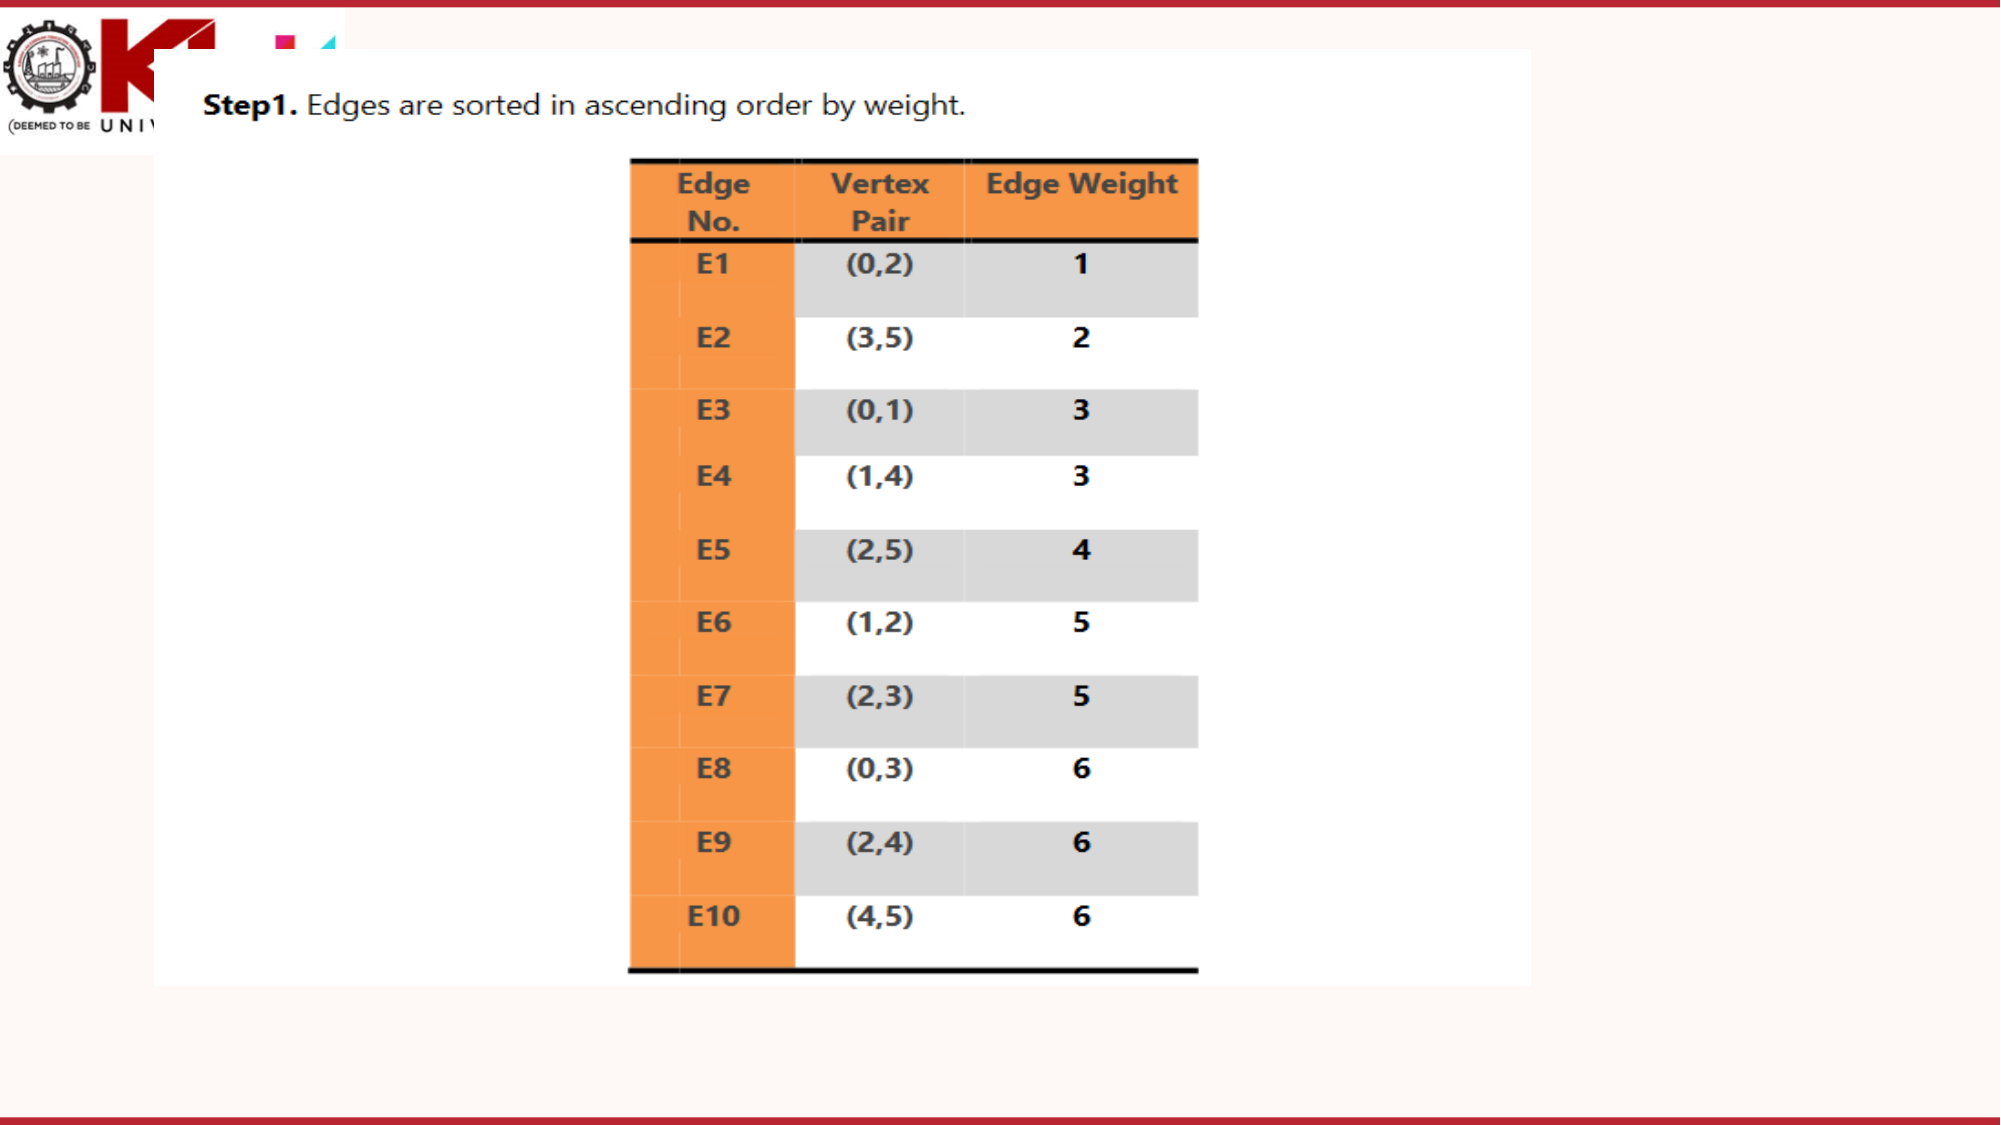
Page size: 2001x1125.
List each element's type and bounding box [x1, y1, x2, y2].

list [154, 49, 1531, 986]
picture [0, 8, 345, 155]
